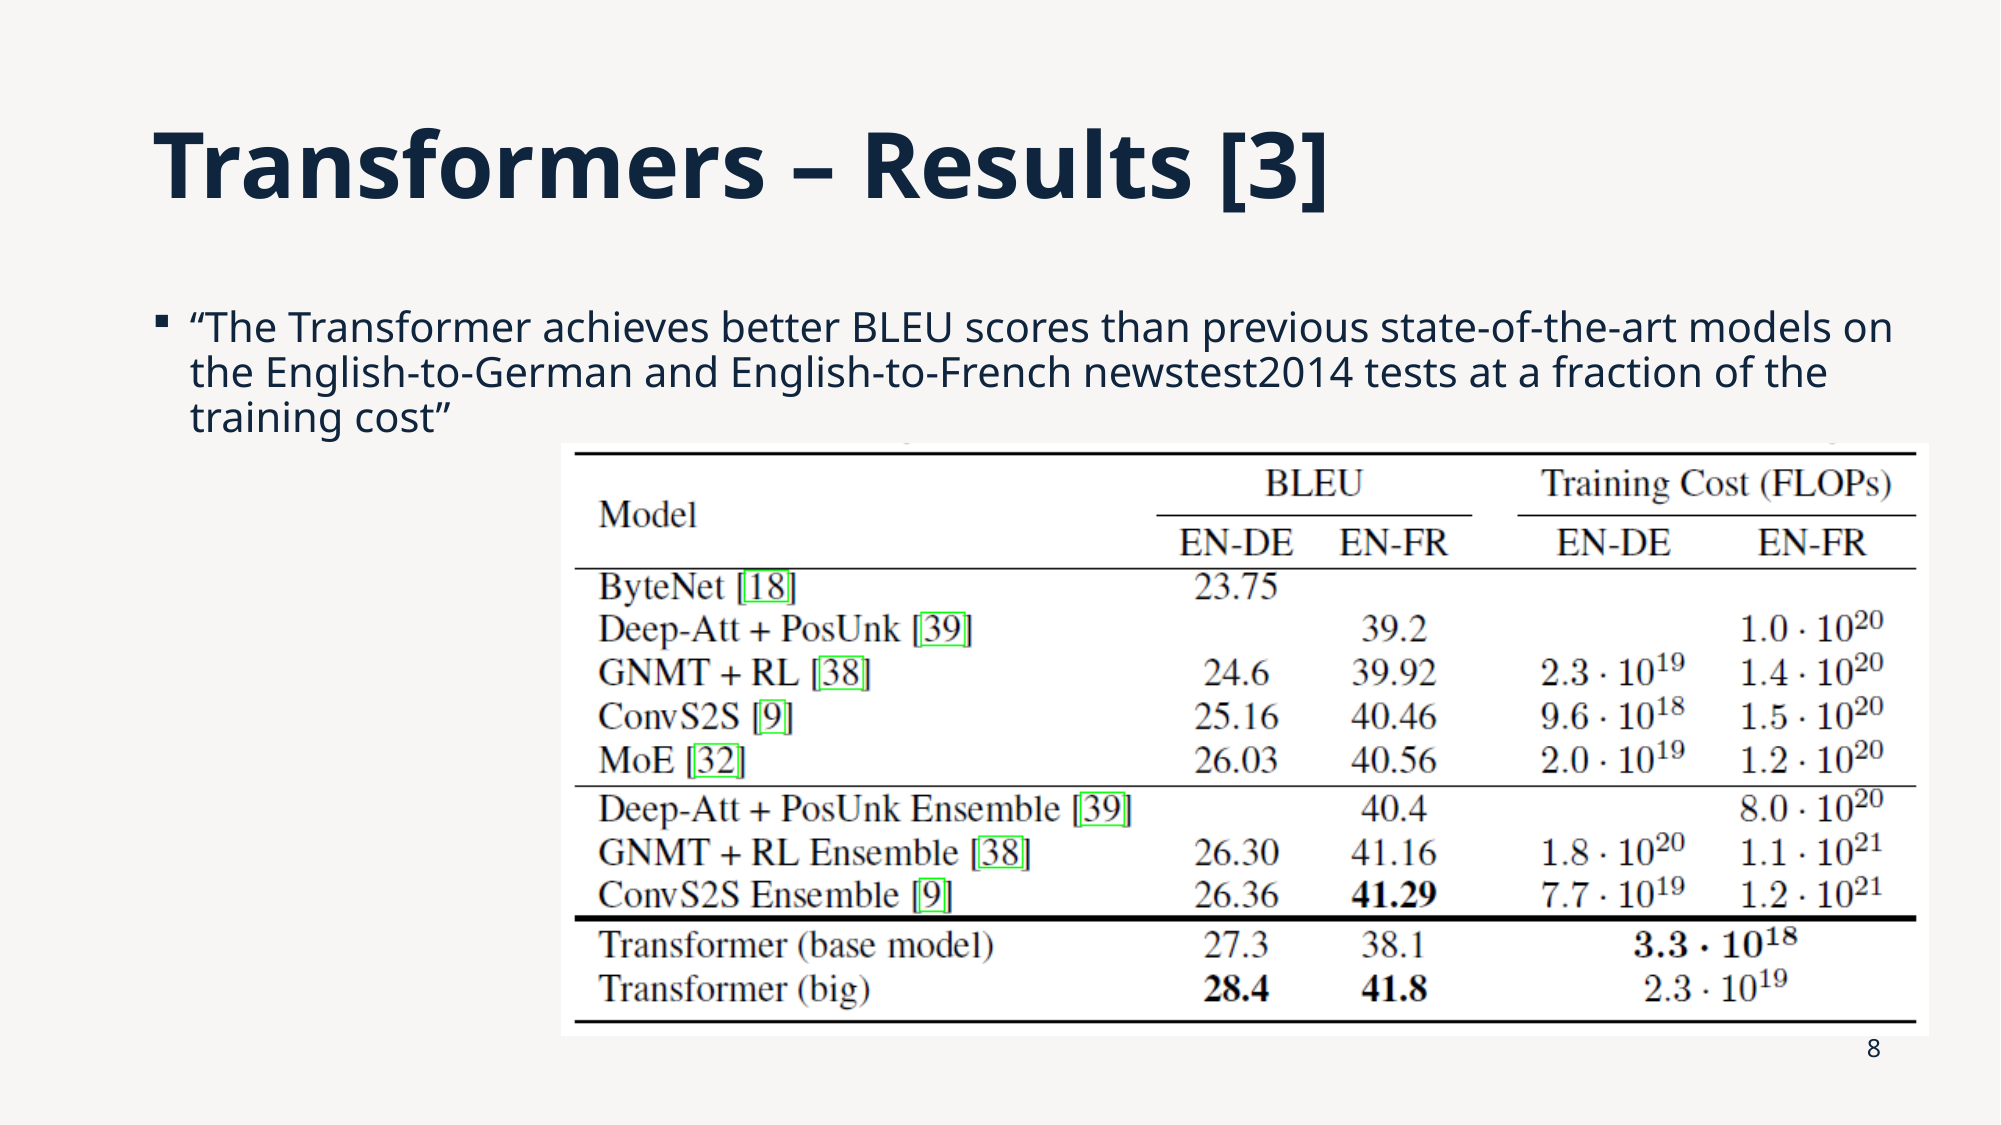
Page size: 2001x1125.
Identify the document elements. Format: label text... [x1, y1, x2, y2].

slide_number 8 [1836, 1036, 1912, 1080]
picture [561, 443, 1929, 1036]
list “The Transformer achieves better BLEU scores than previous state-of-the-art models on the English-to-German and English-to-French newstest2014 tests at a fraction of the training cost” [137, 299, 1929, 1014]
title Transformers – Results [3] [137, 59, 1863, 278]
